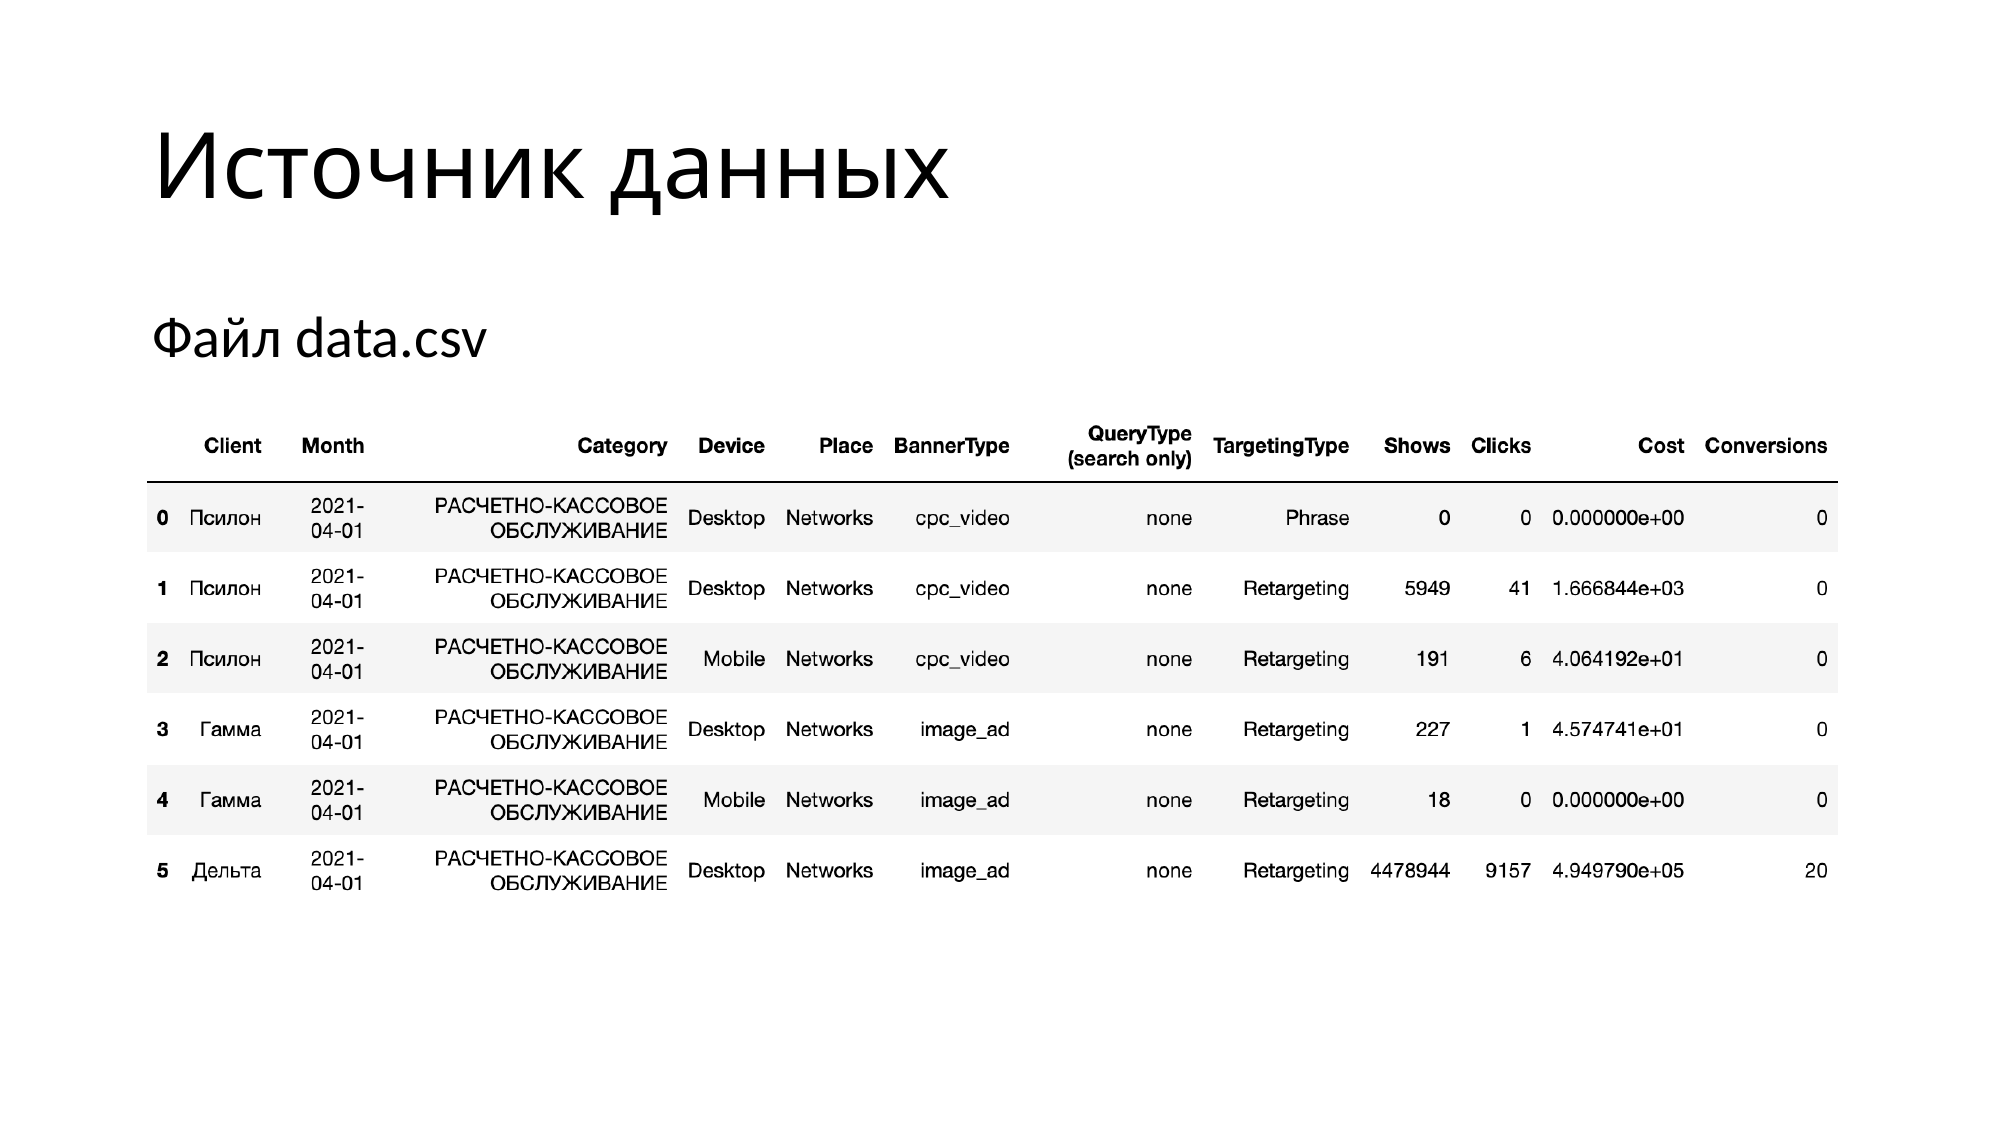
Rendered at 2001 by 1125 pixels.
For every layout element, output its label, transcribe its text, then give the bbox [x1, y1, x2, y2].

title Источник данных [137, 59, 1863, 278]
list Файл data.csv [137, 299, 1863, 1014]
picture [137, 410, 1838, 902]
